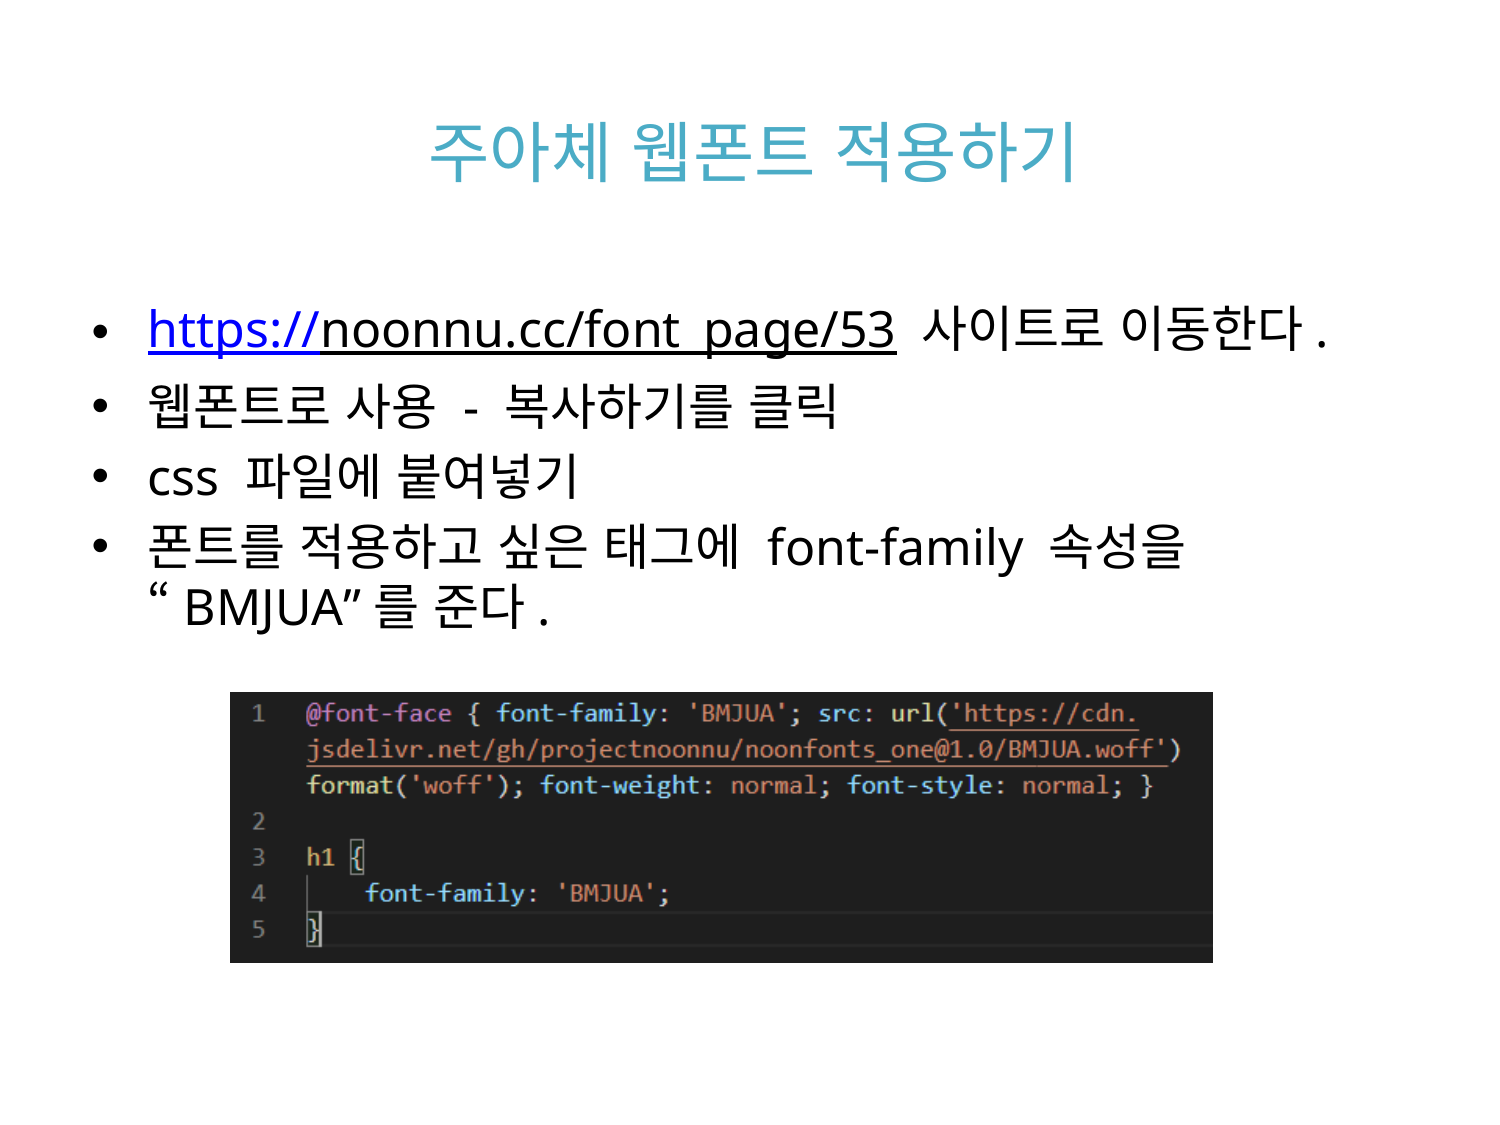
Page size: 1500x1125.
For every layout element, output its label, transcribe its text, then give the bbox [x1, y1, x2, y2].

list https://noonnu.cc/font_page/53 사이트로 이동한다. 웹폰트로 사용 - 복사하기를 클릭 css 파일에 붙여넣기 폰트를 적용하고 싶은 태그에 font-family 속성을 “BMJUA”를 준다. [76, 219, 1427, 963]
picture [229, 692, 1214, 963]
text_box 주아체 웹폰트 적용하기 [413, 103, 1096, 199]
